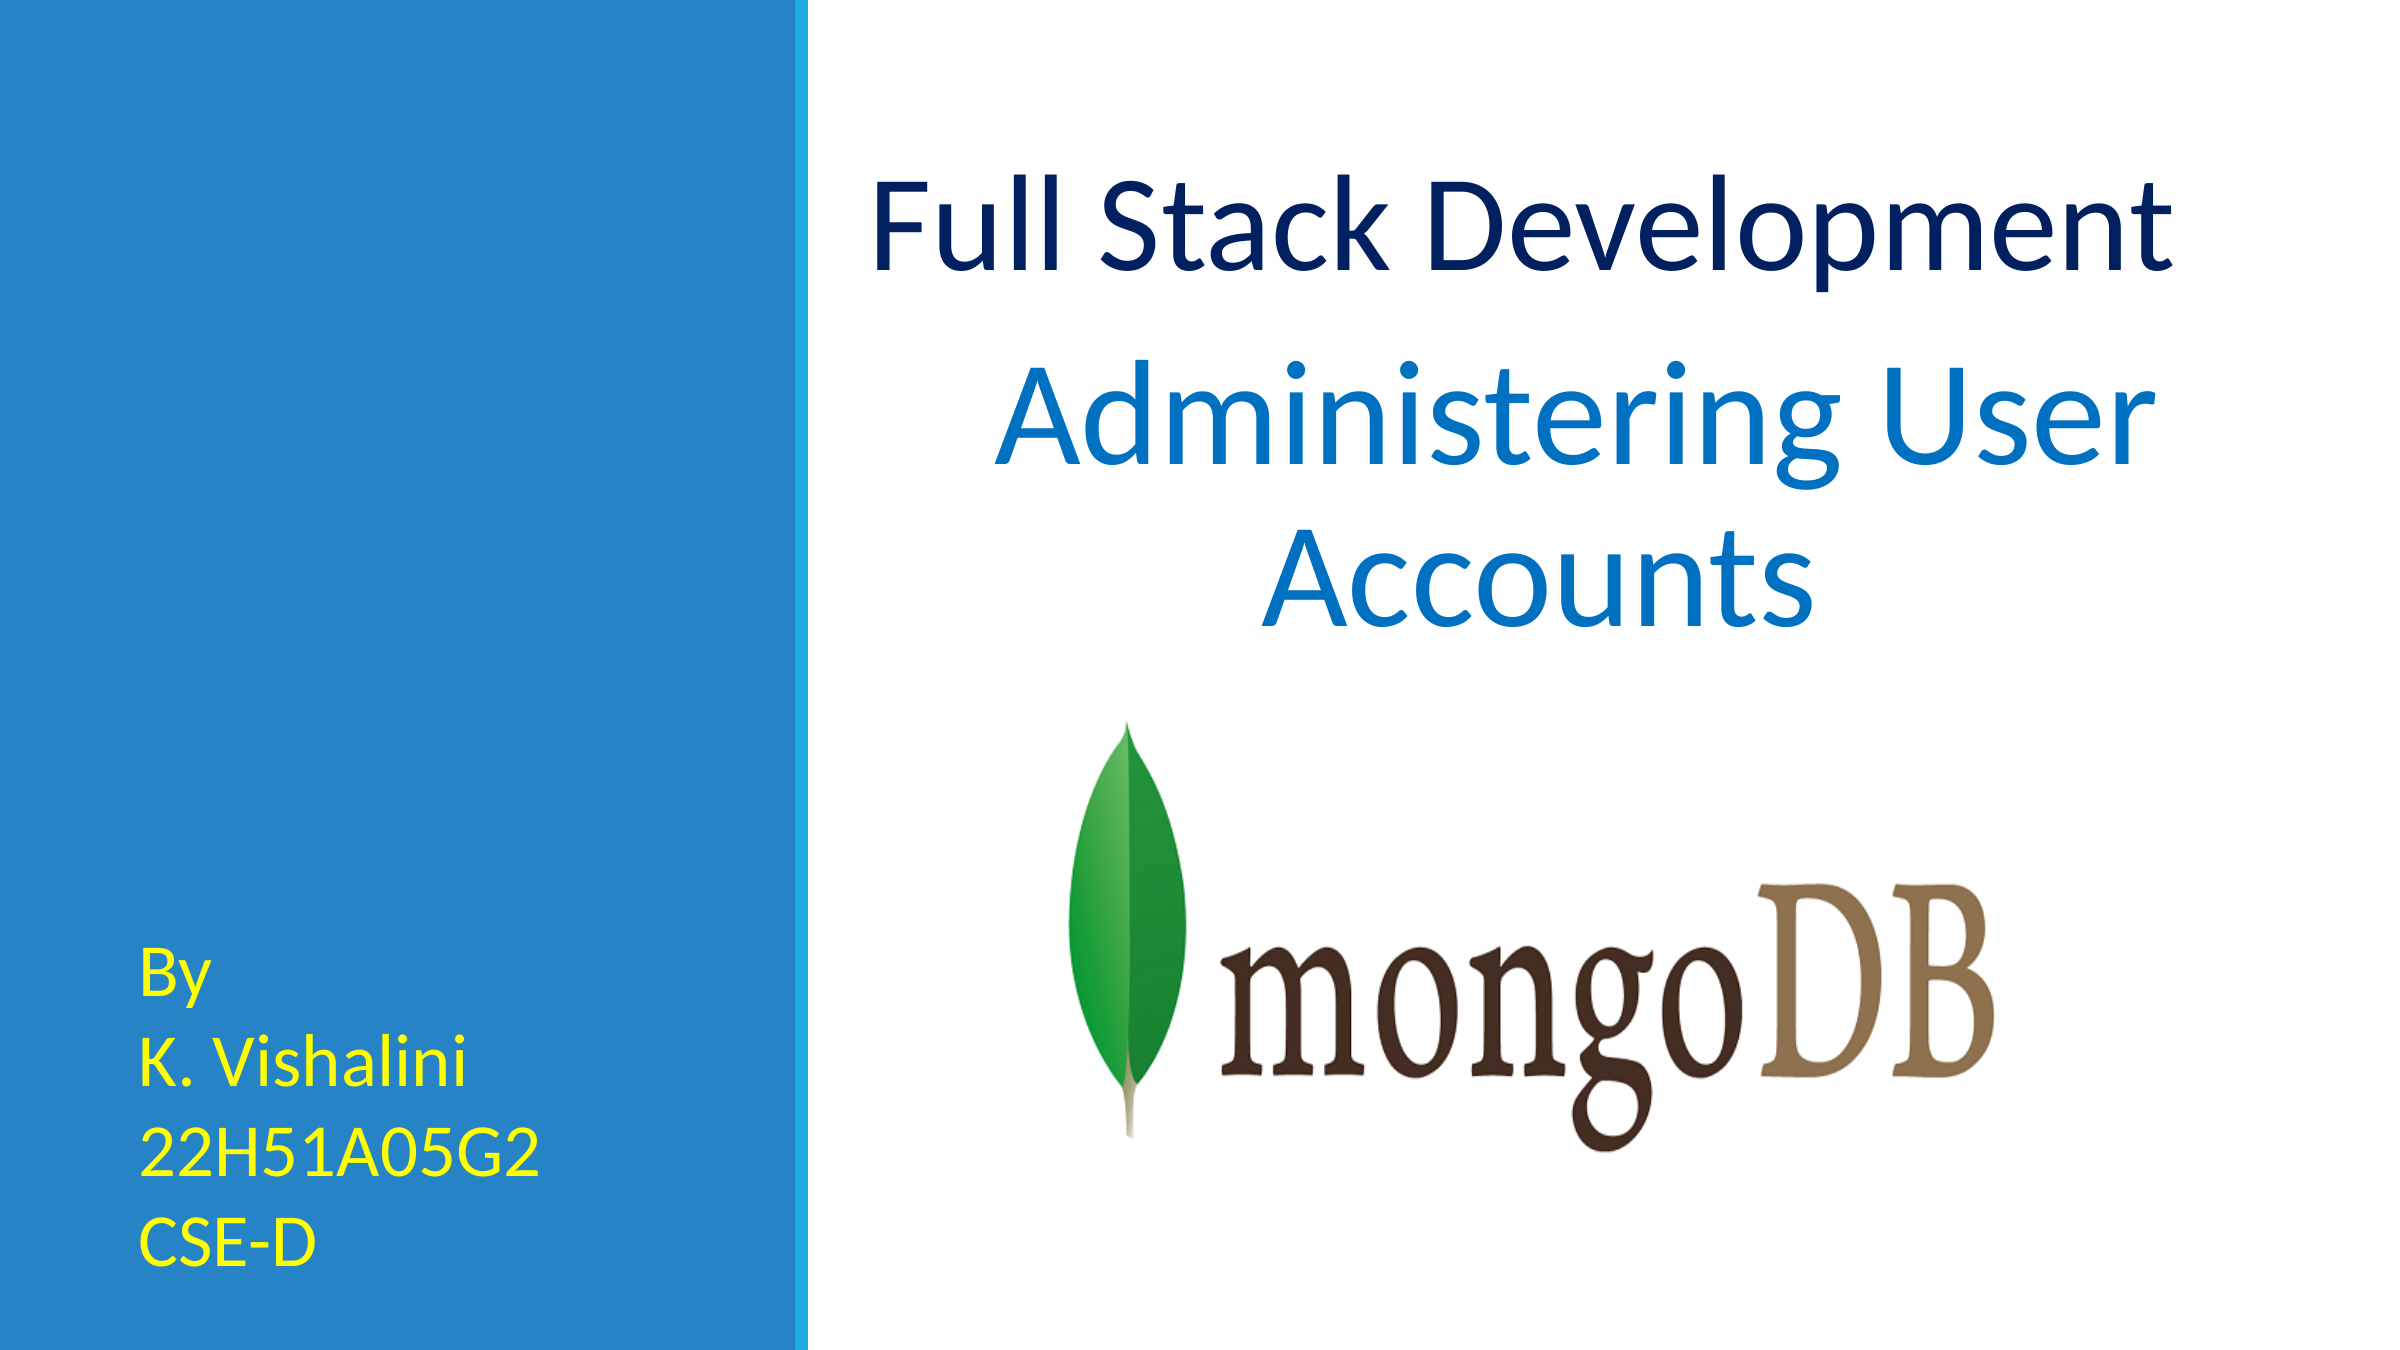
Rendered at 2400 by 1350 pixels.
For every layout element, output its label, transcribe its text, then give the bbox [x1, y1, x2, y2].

picture [1033, 674, 2028, 1201]
list Full Stack Development Administering User Accounts [837, 143, 2223, 878]
text_box By K. Vishalini 22H51A05G2 CSE-D [123, 914, 623, 1290]
